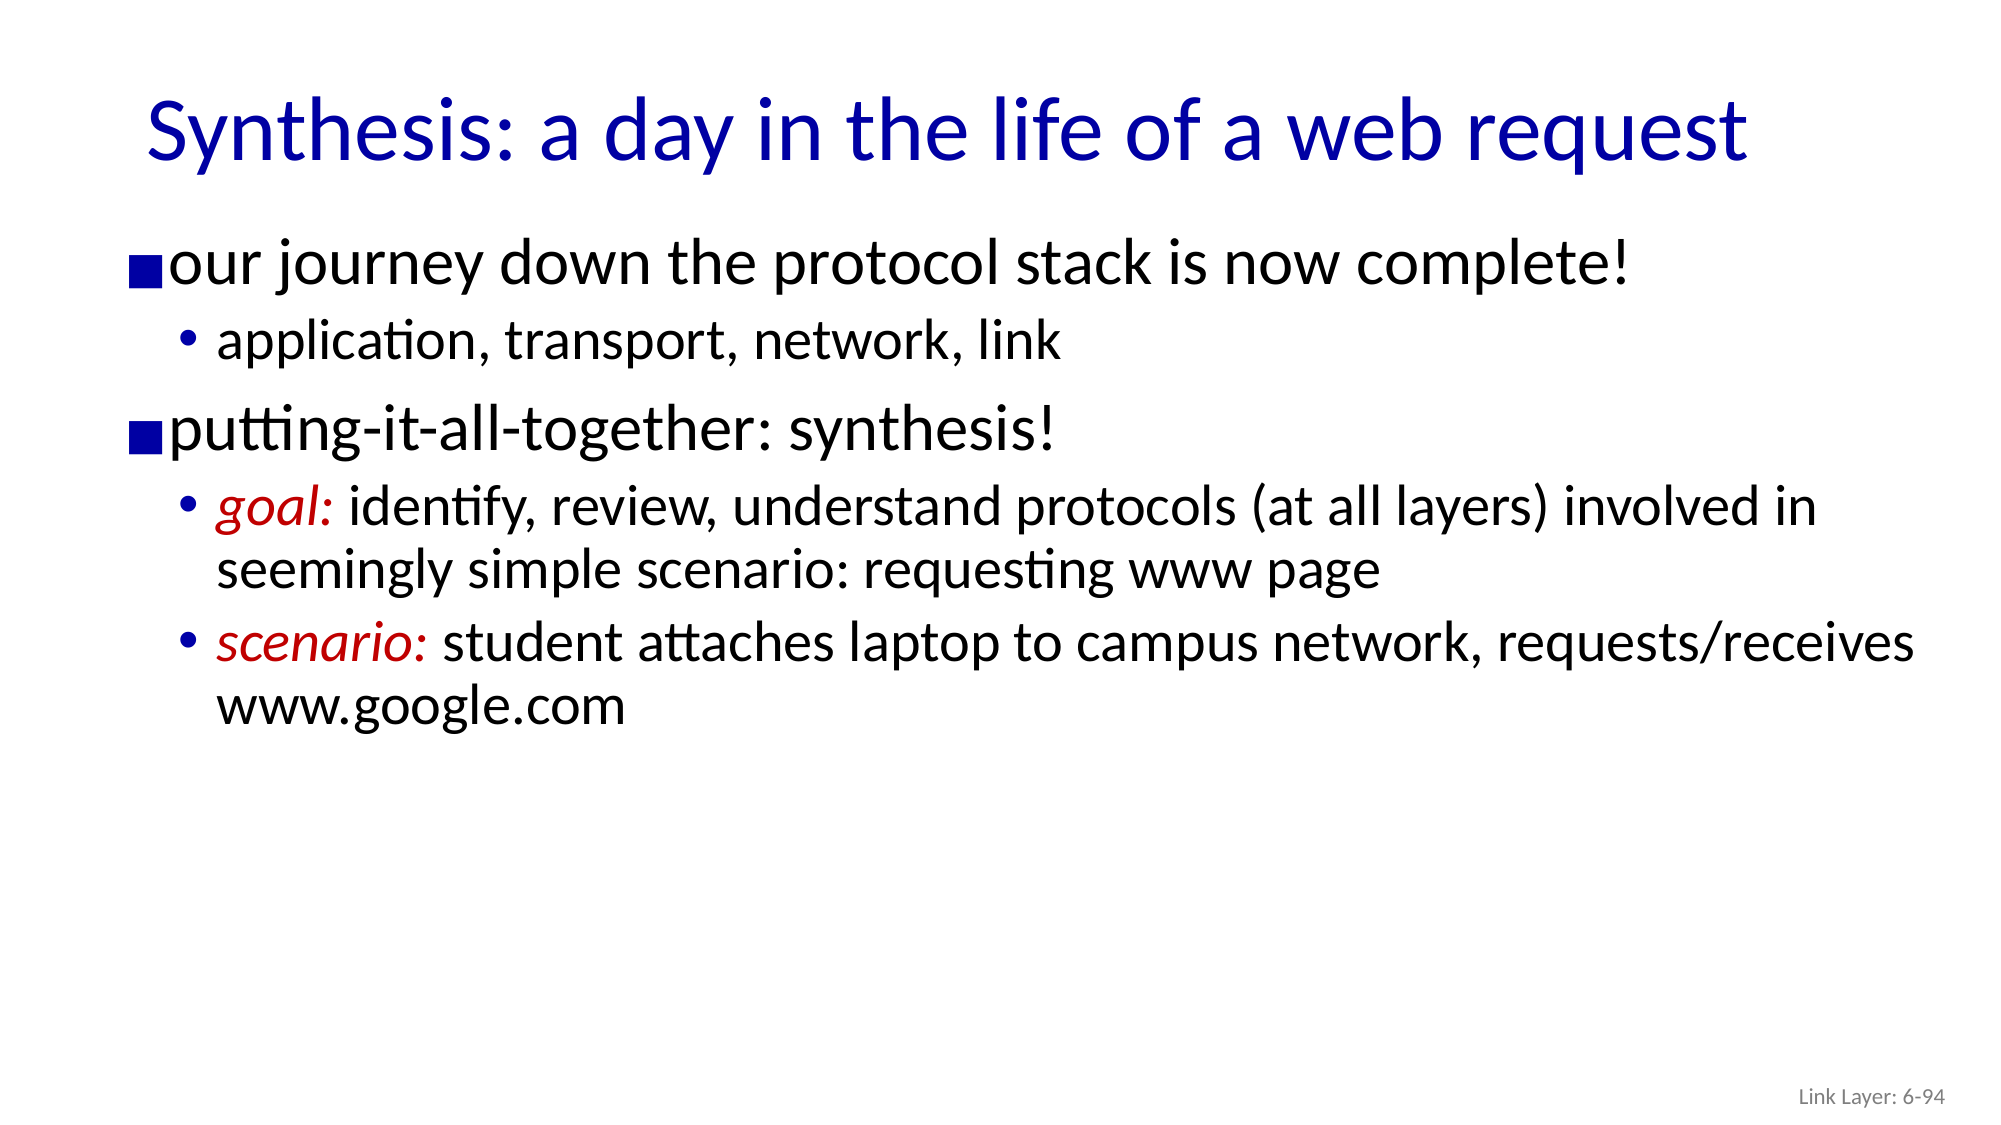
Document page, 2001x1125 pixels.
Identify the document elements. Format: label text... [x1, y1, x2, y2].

text_box our journey down the protocol stack is now complete! application, transport, network, link putting-it-all-together: synthesis! goal: identify, review, understand protocols (at all layers) involved in seemingly simple scenario: requesting www page scenario: student attaches laptop to campus network, requests/receives www.google.com [87, 219, 1937, 982]
slide_number Link Layer: 6-‹#› [1510, 1065, 1961, 1125]
title Synthesis: a day in the life of a web request [131, 57, 1857, 205]
